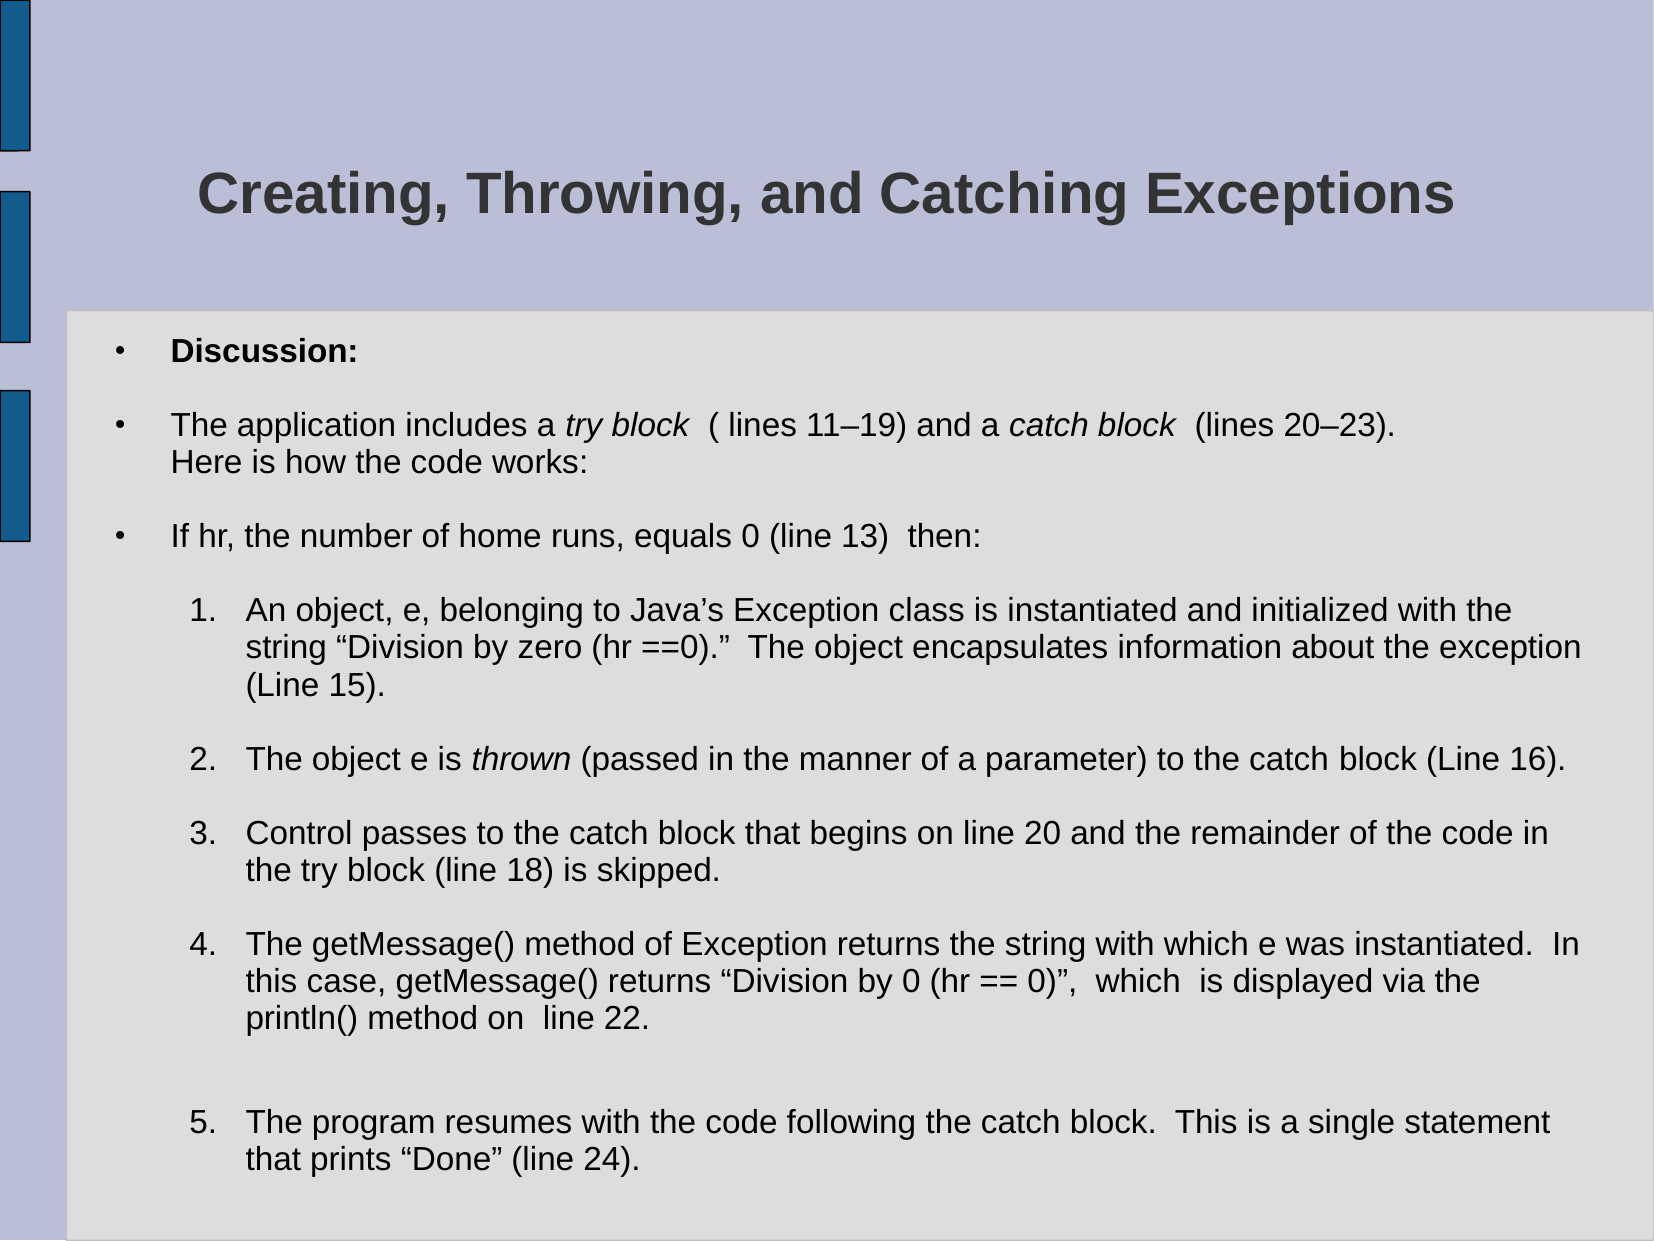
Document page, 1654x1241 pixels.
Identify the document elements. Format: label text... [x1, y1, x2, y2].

list Discussion: The application includes a try block ( lines 11–19) and a catch block (lines 20–23). Here is how the code works: If hr, the number of home runs, equals 0 (line 13) then: An object, e, belonging to Java’s Exception class is instantiated and initialized with the string “Division by zero (hr ==0).” The object encapsulates information about the exception (Line 15). The object e is thrown (passed in the manner of a parameter) to the catch block (Line 16). Control passes to the catch block that begins on line 20 and the remainder of the code in the try block (line 18) is skipped. The getMessage() method of Exception returns the string with which e was instantiated. In this case, getMessage() returns “Division by 0 (hr == 0)”, which is displayed via the println() method on line 22. The program resumes with the code following the catch block. This is a single statement that prints “Done” (line 24). [114, 332, 1603, 1196]
title Creating, Throwing, and Catching Exceptions [121, 90, 1534, 298]
